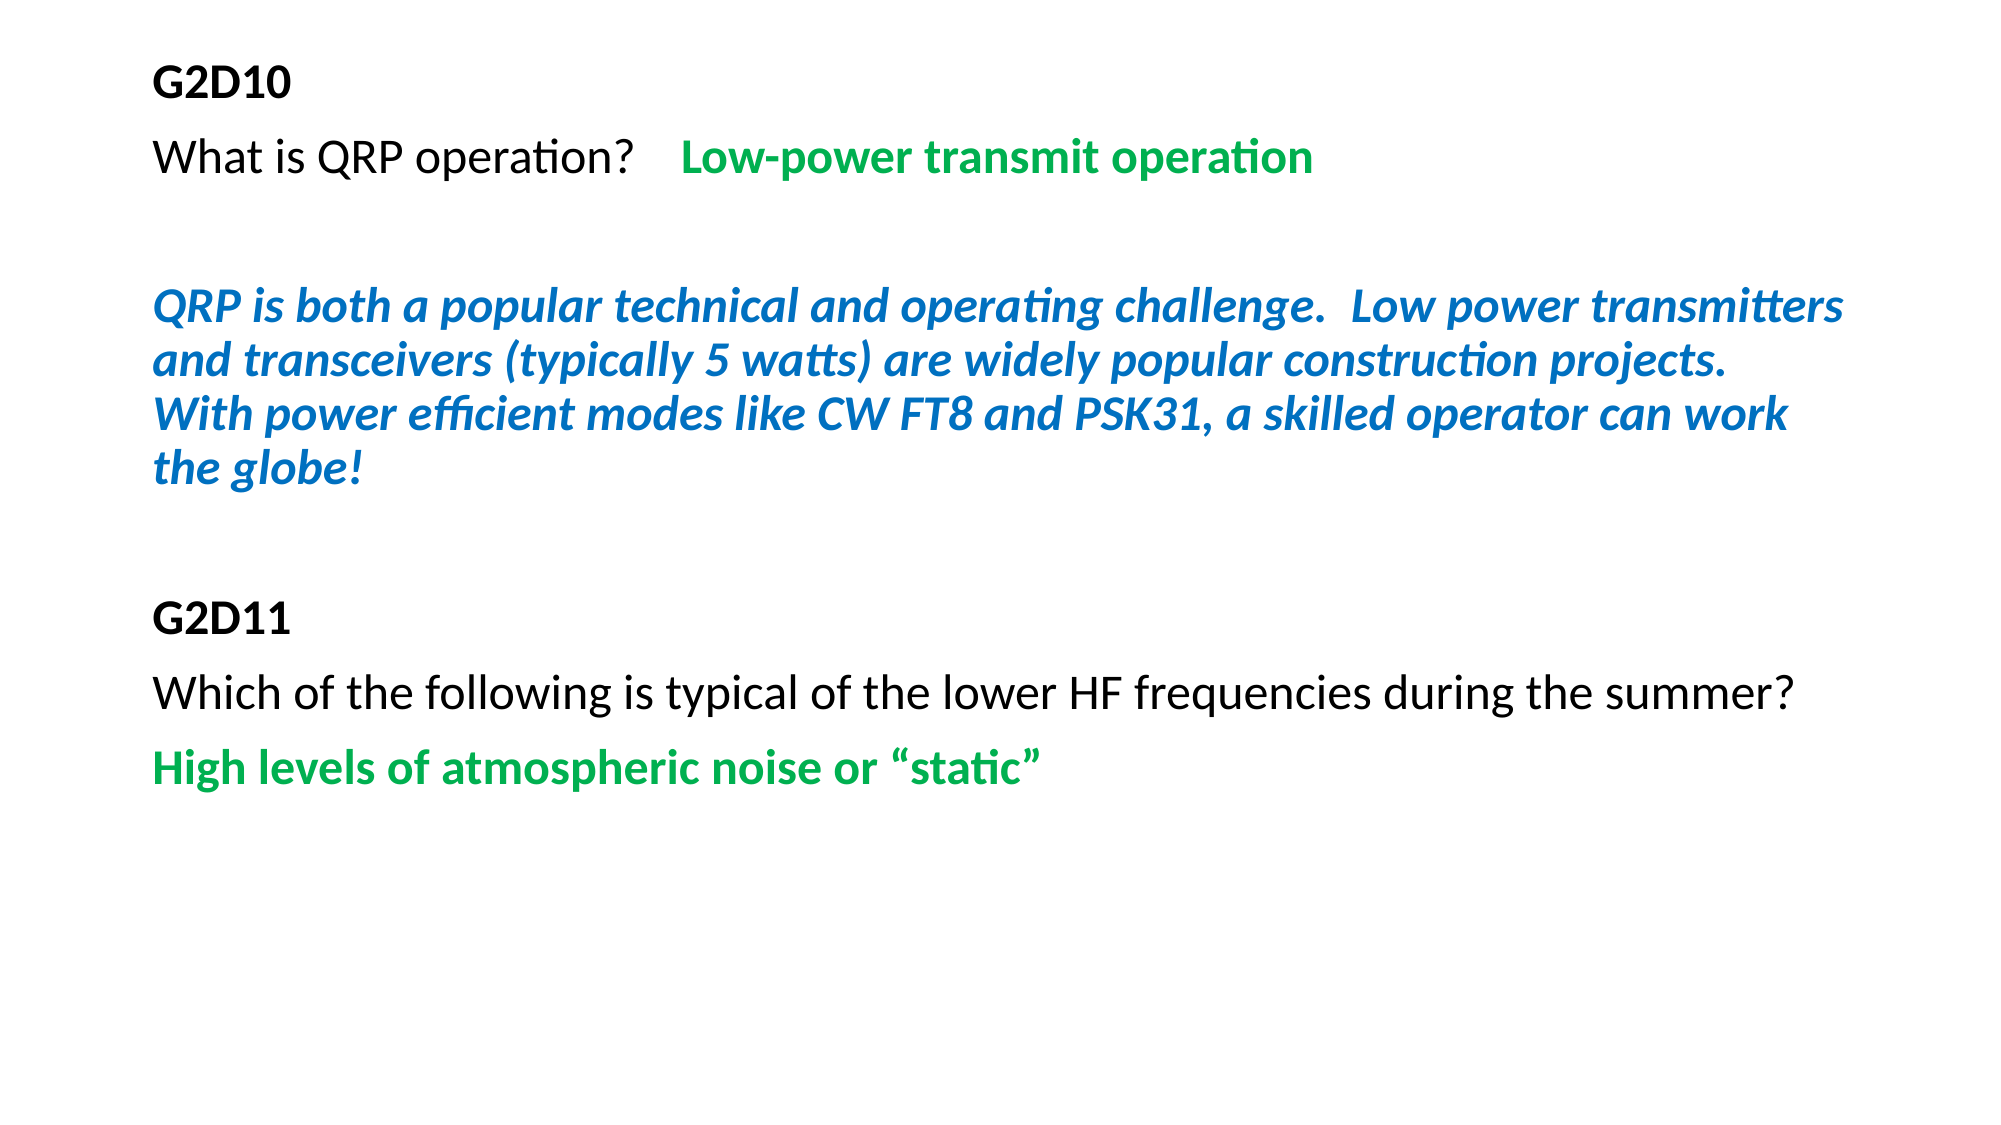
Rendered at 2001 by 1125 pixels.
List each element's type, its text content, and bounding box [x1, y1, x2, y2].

list G2D10 What is QRP operation? Low-power transmit operation QRP is both a popular technical and operating challenge. Low power transmitters and transceivers (typically 5 watts) are widely popular construction projects. With power efficient modes like CW FT8 and PSK31, a skilled operator can work the globe! G2D11 Which of the following is typical of the lower HF frequencies during the summer? High levels of atmospheric noise or “static” [137, 47, 1863, 1085]
